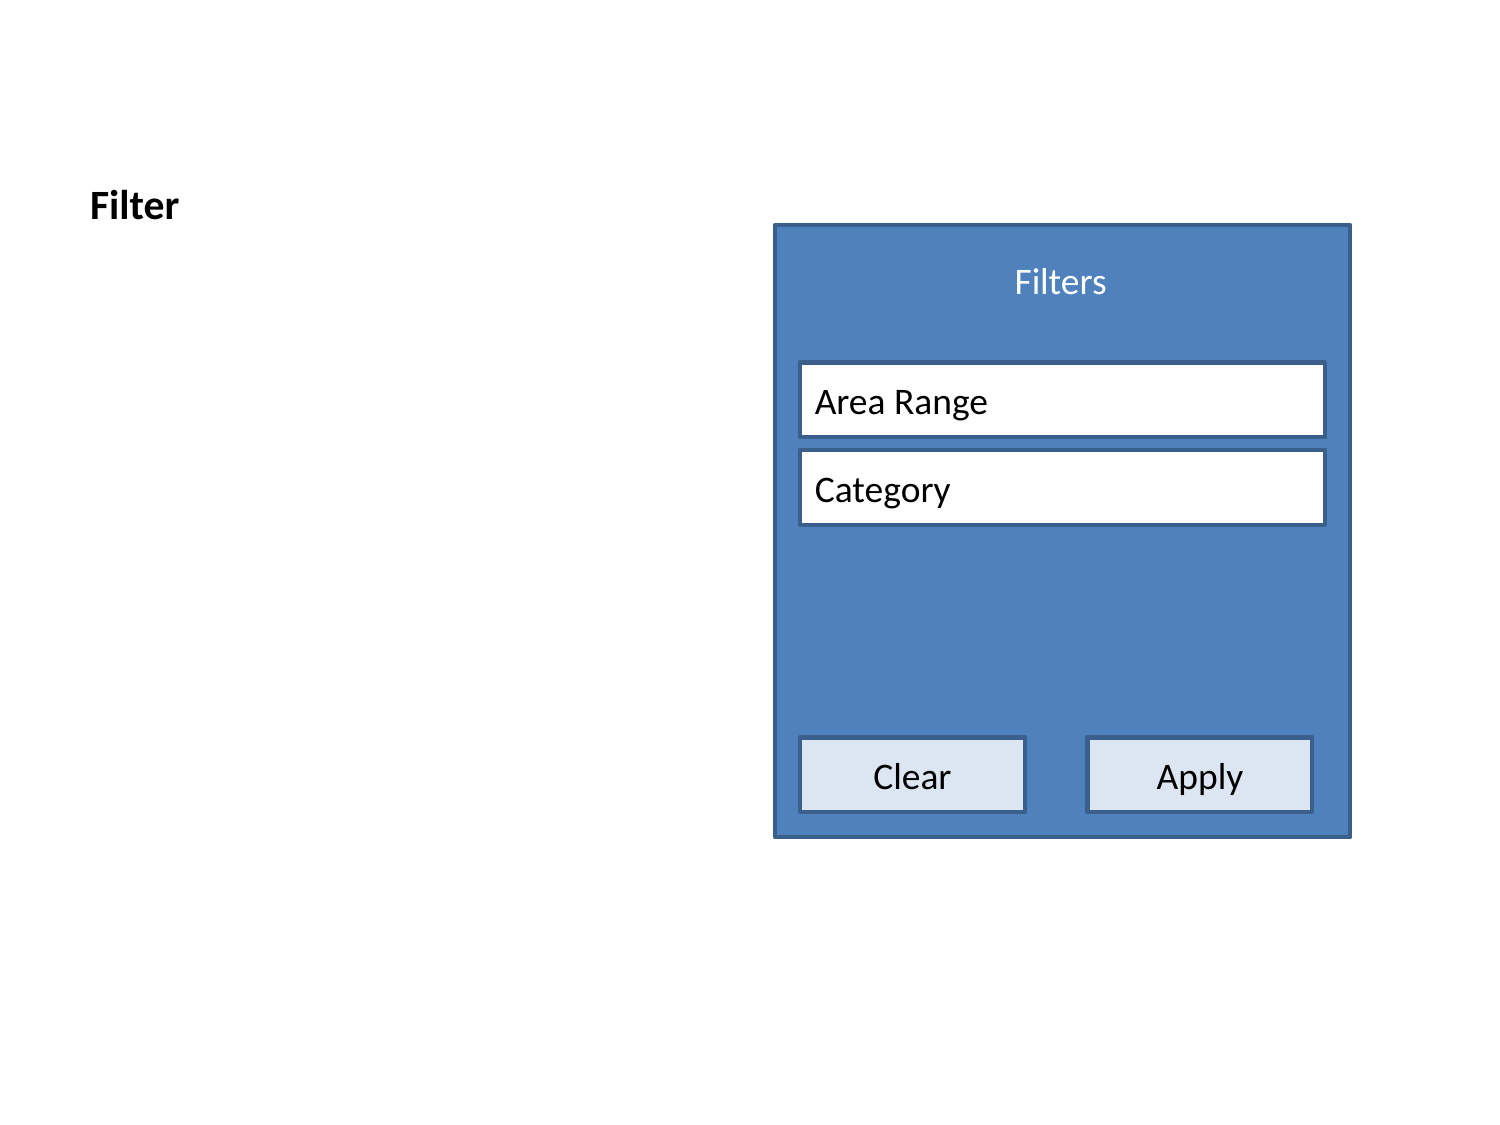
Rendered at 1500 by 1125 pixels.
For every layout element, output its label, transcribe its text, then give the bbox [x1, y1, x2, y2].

text_box Filters [999, 249, 1463, 310]
text_box Category [798, 448, 1327, 527]
title Filter [75, 44, 569, 236]
text_box [773, 223, 1352, 839]
text_box Area Range [798, 360, 1327, 439]
text_box Clear [798, 735, 1027, 814]
text_box Apply [1085, 735, 1314, 814]
